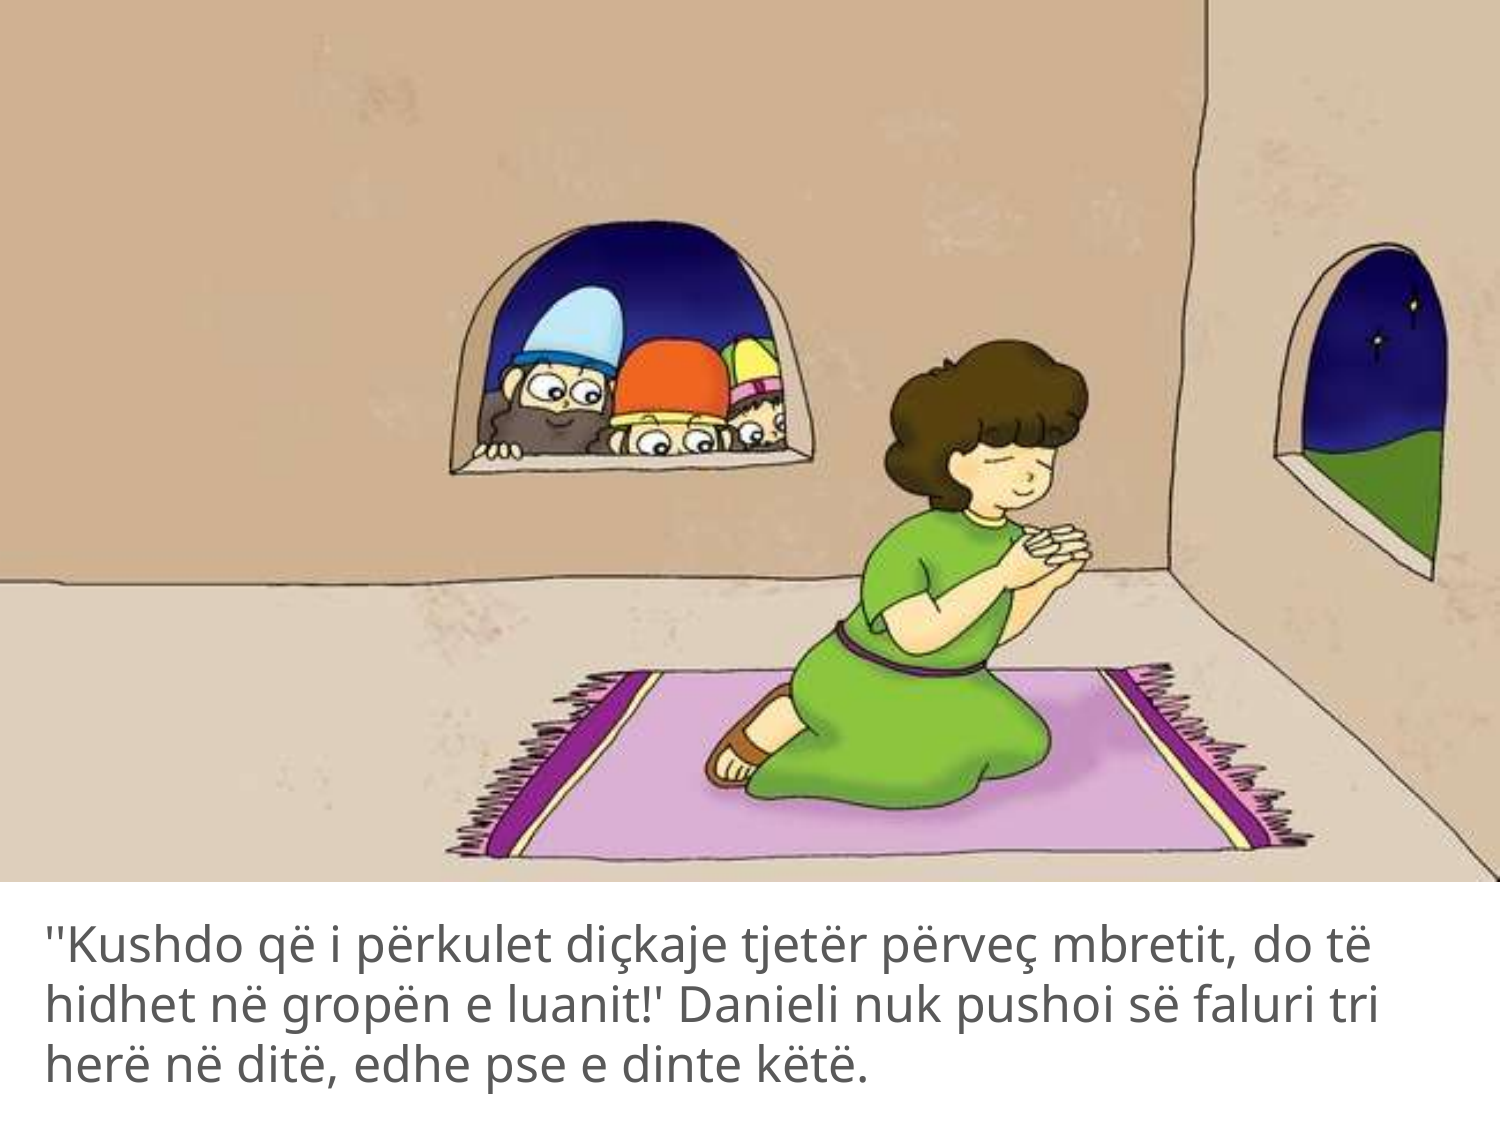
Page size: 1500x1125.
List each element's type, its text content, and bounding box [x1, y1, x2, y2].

text_box ''Kushdo që i përkulet diçkaje tjetër përveç mbretit, do të hidhet në gropën e luanit!' Danieli nuk pushoi së faluri tri herë në ditë, edhe pse e dinte këtë. [29, 905, 1500, 1100]
picture [0, 0, 1500, 882]
